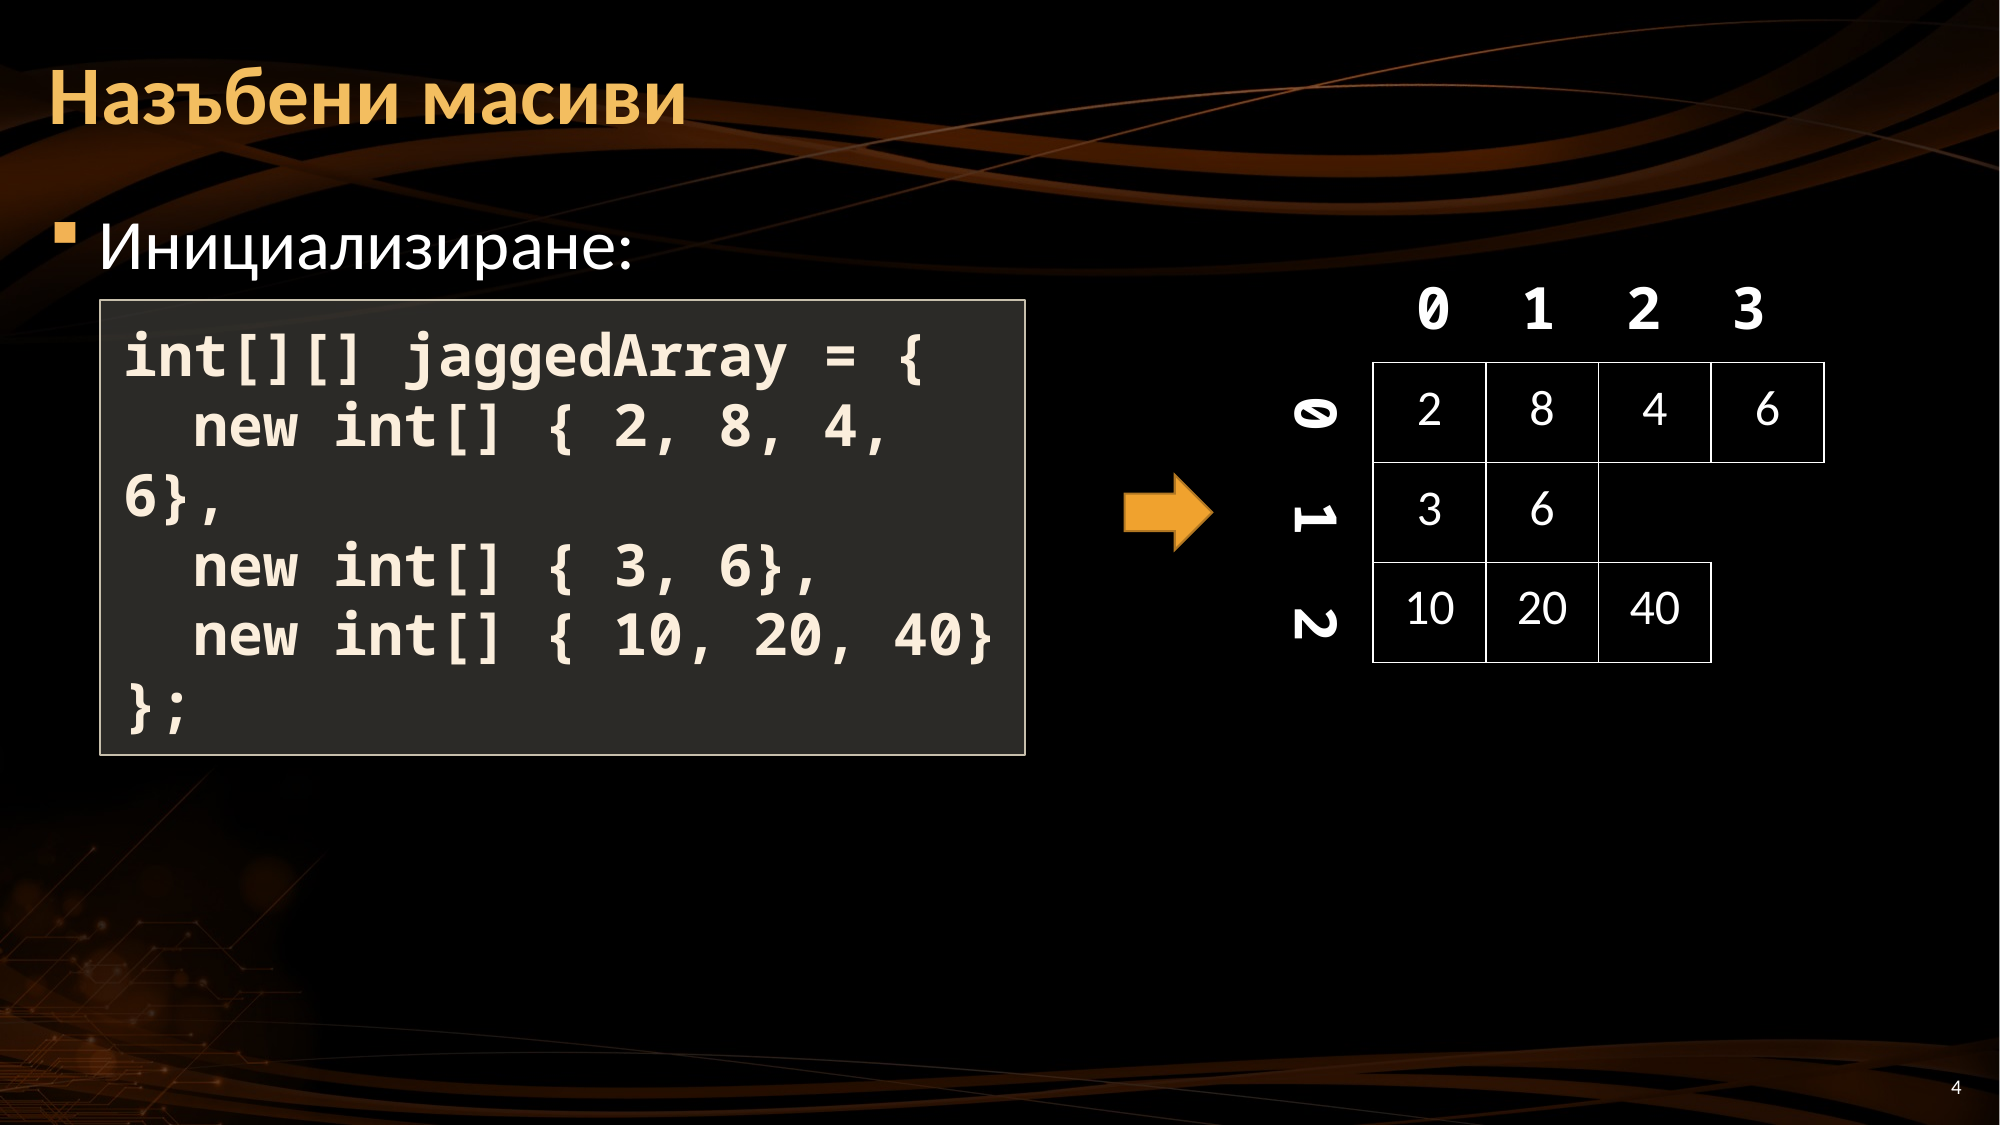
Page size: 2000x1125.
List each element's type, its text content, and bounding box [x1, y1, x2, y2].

text_box 0 1 2 [1275, 275, 1361, 763]
list Инициализиране: [31, 189, 1968, 1103]
table_header 8 [1487, 363, 1598, 462]
table_header 20 [1487, 563, 1598, 662]
table_header 40 [1599, 563, 1710, 662]
table_header 2 [1374, 363, 1485, 462]
table_header 6 [1712, 363, 1823, 462]
table_header 6 [1487, 463, 1598, 562]
table_header 4 [1599, 363, 1710, 462]
text_box 0 1 2 3 [1348, 264, 1836, 349]
table_header 3 [1374, 463, 1485, 562]
text_box int[][] jaggedArray = { new int[] { 2, 8, 4, 6}, new int[] { 3, 6}, new int[] { 10, 20, 40} }; [99, 299, 1025, 756]
text_box [1123, 472, 1214, 553]
title Назъбени масиви [30, 6, 1968, 189]
slide_number 4 [1897, 1070, 1968, 1103]
table_header 10 [1374, 563, 1485, 662]
picture [0, 0, 2000, 1125]
